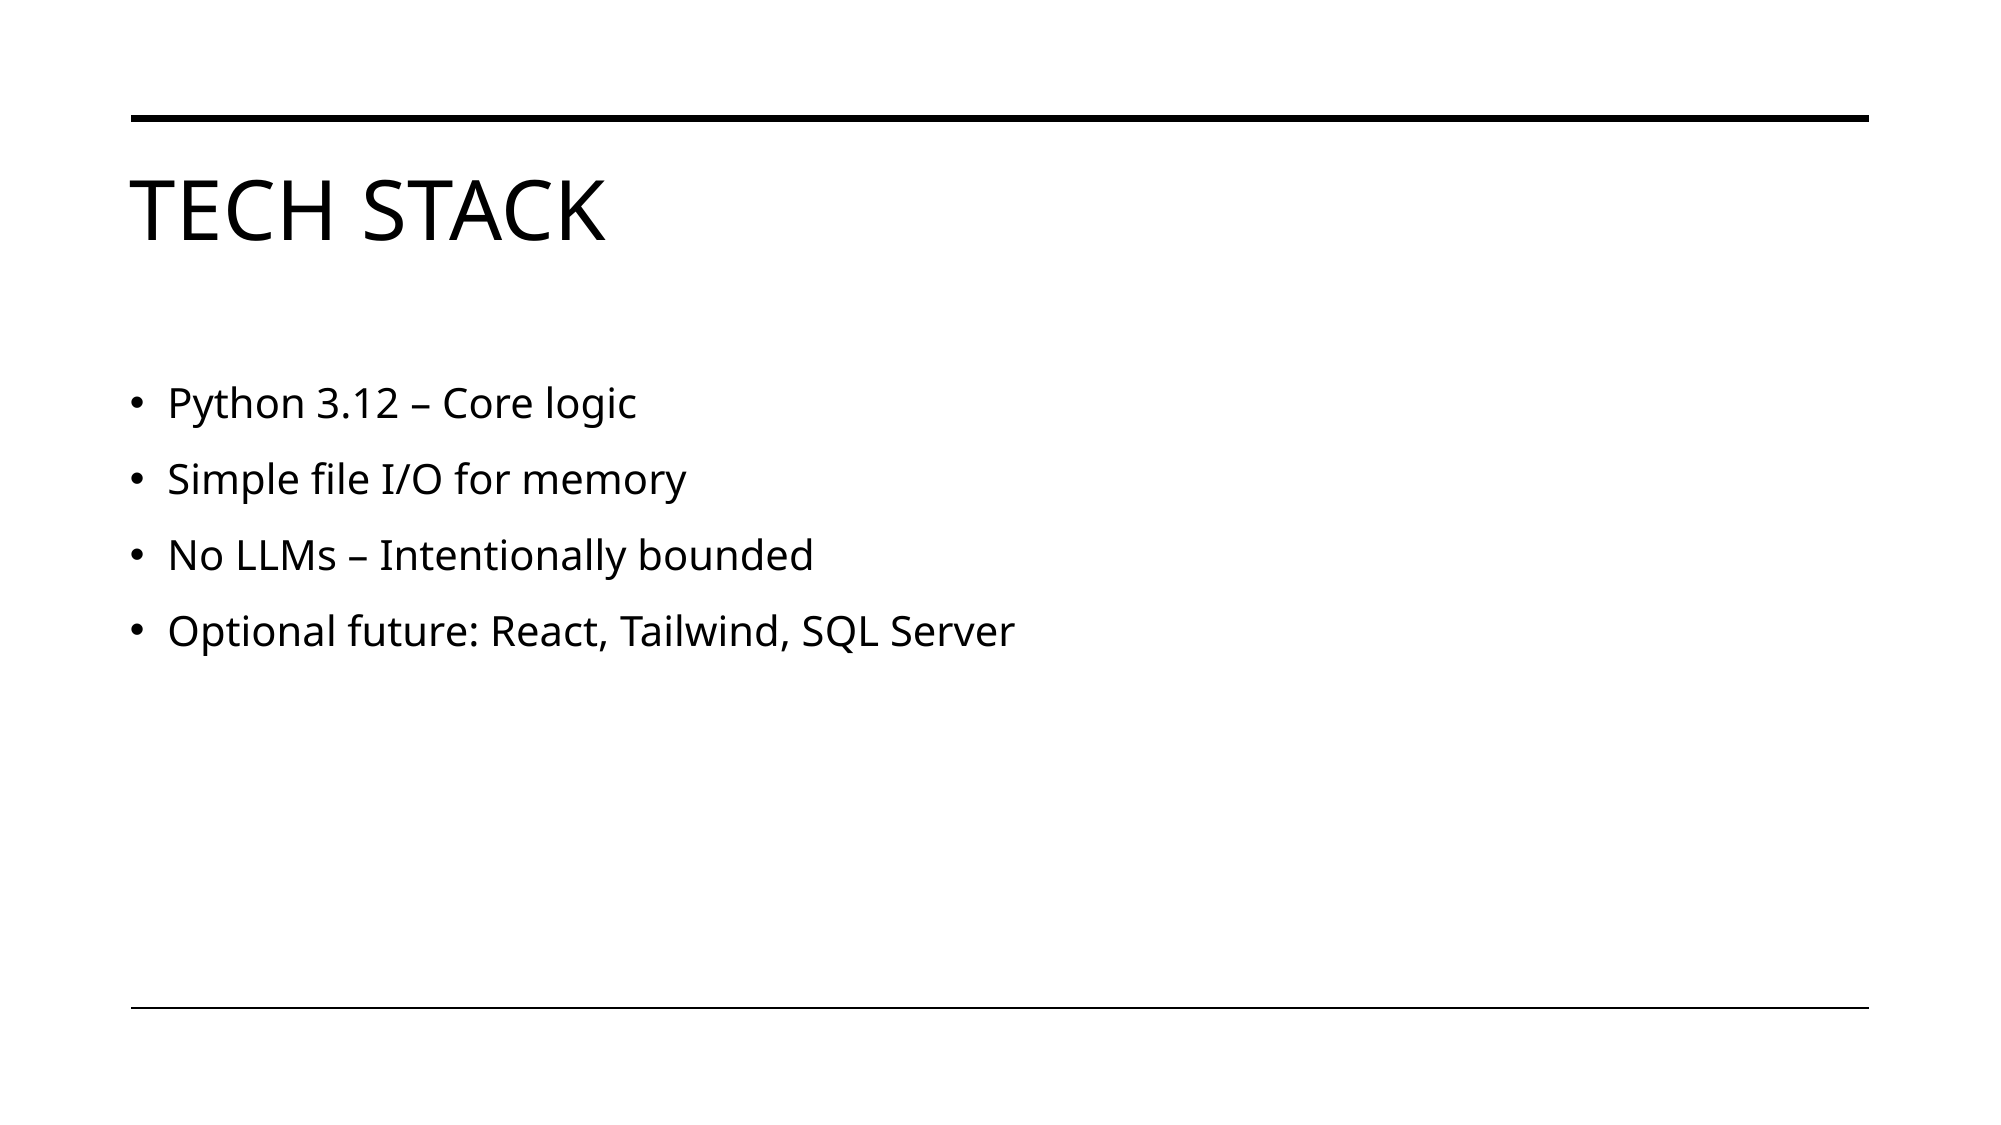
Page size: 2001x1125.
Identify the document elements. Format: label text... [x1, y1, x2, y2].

title Tech Stack [114, 149, 1869, 364]
list Python 3.12 – Core logic Simple file I/O for memory No LLMs – Intentionally bounded Optional future: React, Tailwind, SQL Server [114, 364, 1869, 978]
